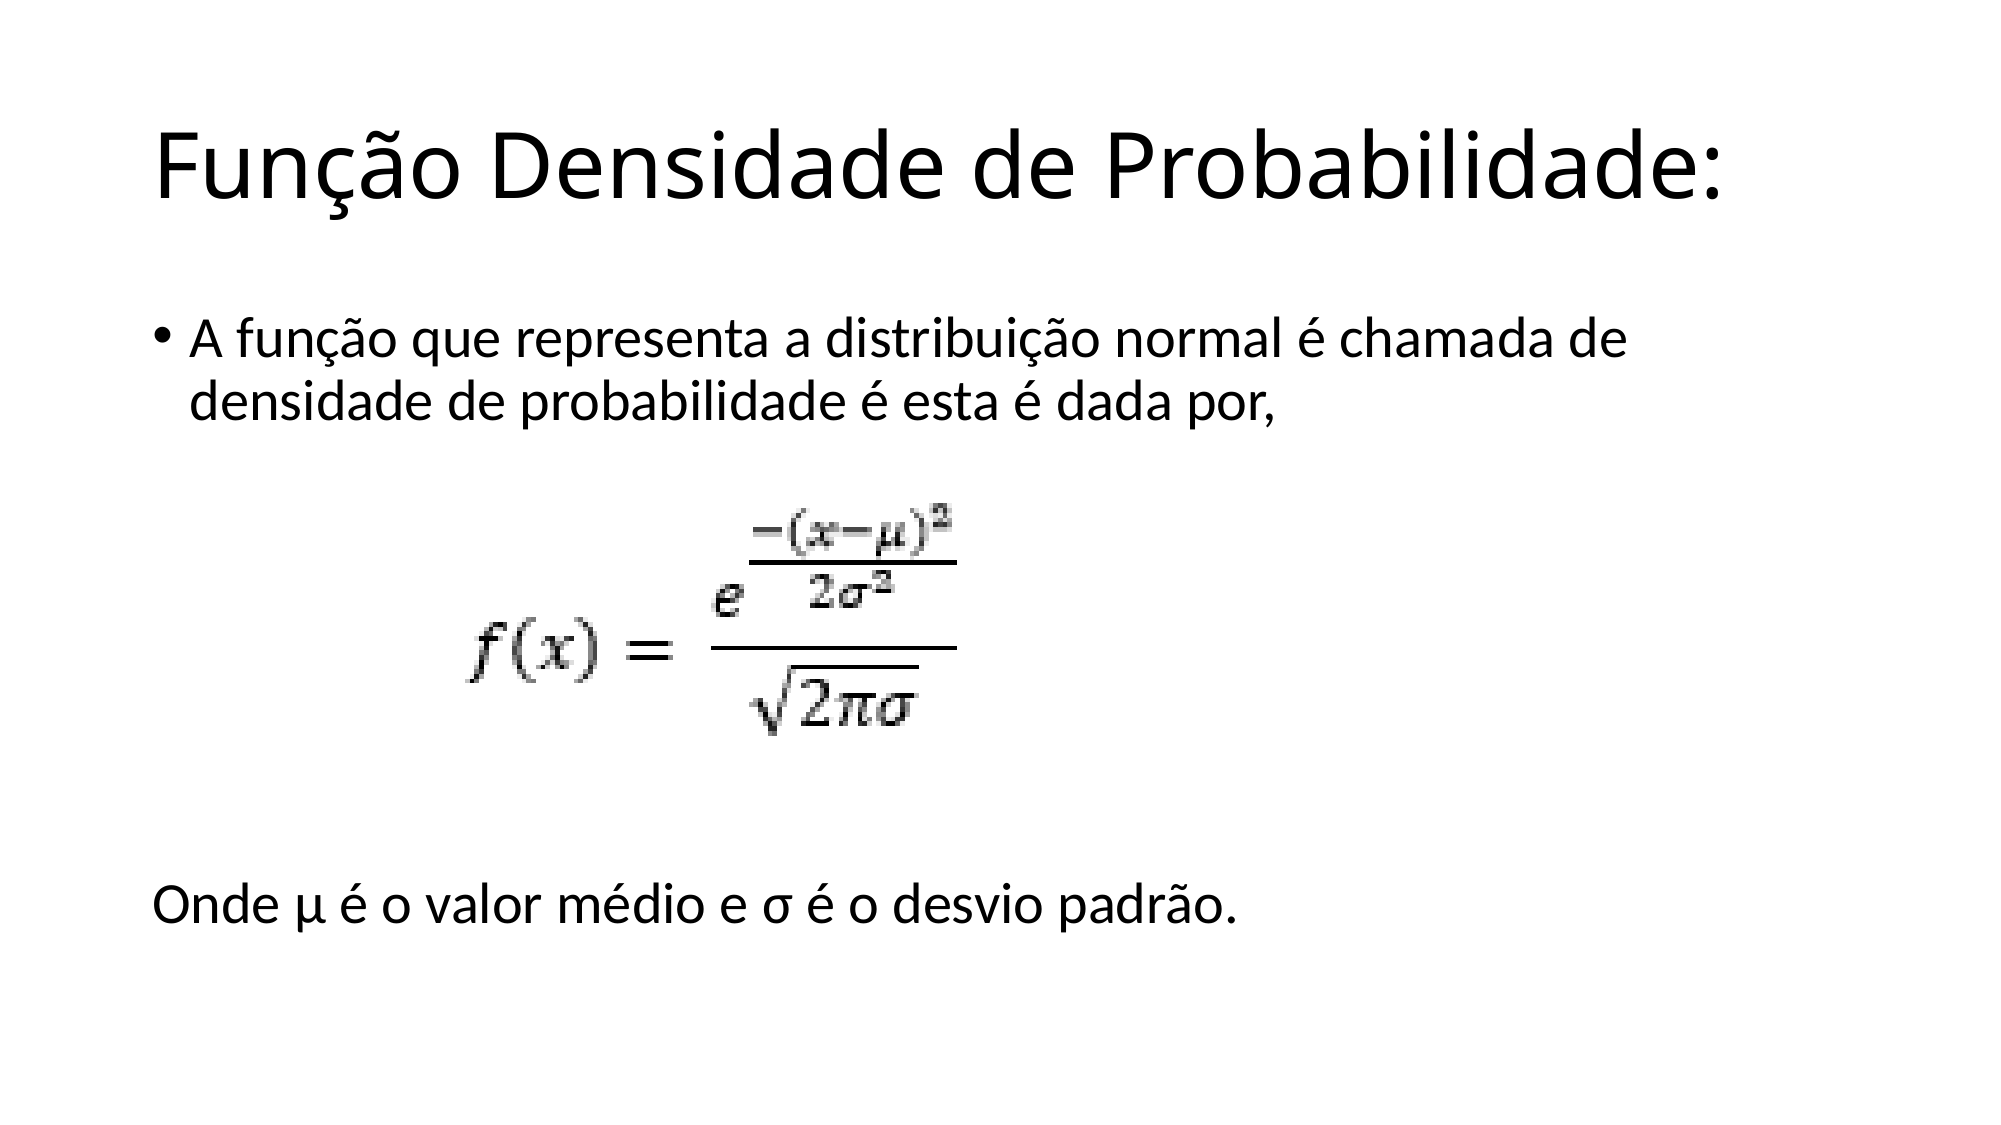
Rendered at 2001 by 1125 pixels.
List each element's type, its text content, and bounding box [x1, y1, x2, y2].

list A função que representa a distribuição normal é chamada de densidade de probabilidade é esta é dada por, Onde µ é o valor médio e σ é o desvio padrão. [137, 299, 1863, 1014]
picture [437, 466, 1000, 774]
title Função Densidade de Probabilidade: [137, 59, 1863, 278]
